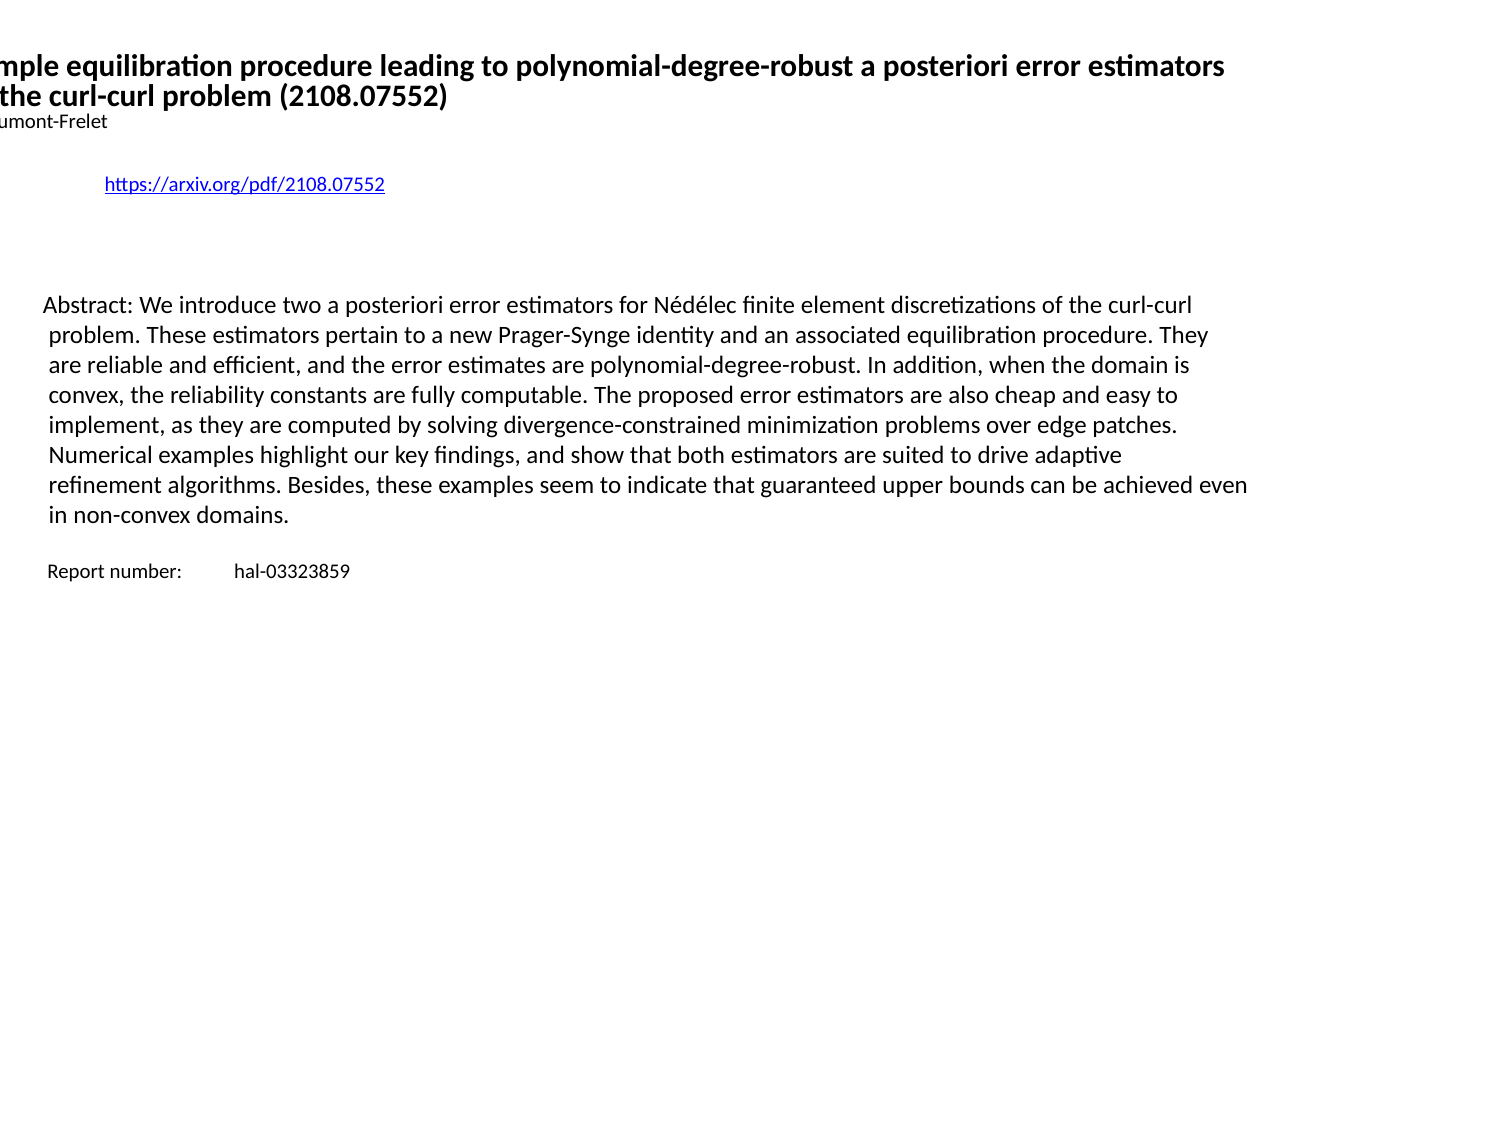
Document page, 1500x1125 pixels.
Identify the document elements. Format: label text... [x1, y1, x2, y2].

text_box https://arxiv.org/pdf/2108.07552 [89, 118, 401, 203]
text_box A simple equilibration procedure leading to polynomial-degree-robust a posteriori error estimators for the curl-curl problem (2108.07552) T. Chaumont-Frelet [0, 0, 1249, 140]
text_box Abstract: We introduce two a posteriori error estimators for Nédélec finite element discretizations of the curl-curl problem. These estimators pertain to a new Prager-Synge identity and an associated equilibration procedure. They are reliable and efficient, and the error estimates are polynomial-degree-robust. In addition, when the domain is convex, the reliability constants are fully computable. The proposed error estimators are also cheap and easy to implement, as they are computed by solving divergence-constrained minimization problems over edge patches. Numerical examples highlight our key findings, and show that both estimators are suited to drive adaptive refinement algorithms. Besides, these examples seem to indicate that guaranteed upper bounds can be achieved even in non-convex domains. Report number: hal-03323859 [28, 236, 1272, 591]
